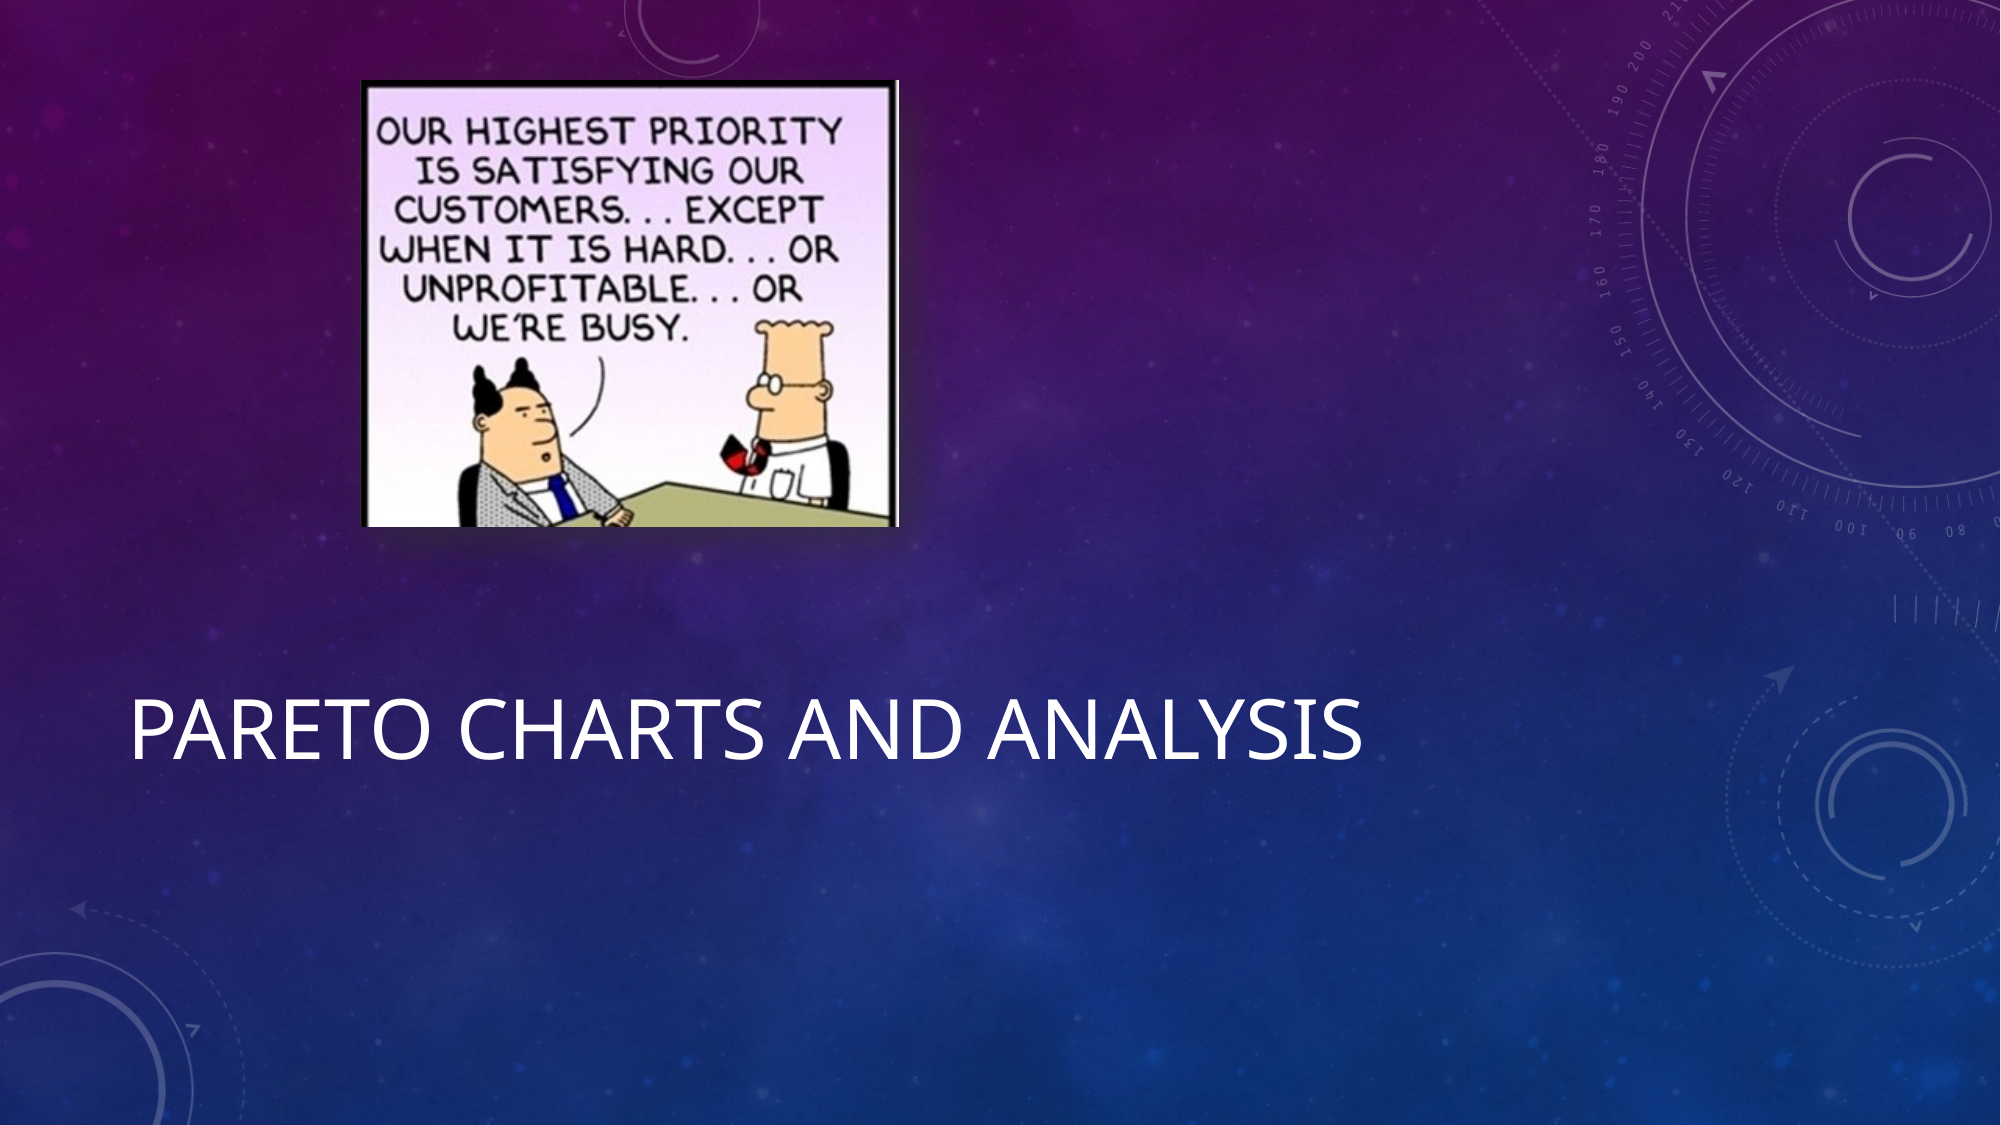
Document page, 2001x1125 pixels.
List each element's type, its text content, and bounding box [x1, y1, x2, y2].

title Pareto Charts and Analysis [112, 542, 1775, 784]
picture [0, 0, 2001, 1125]
